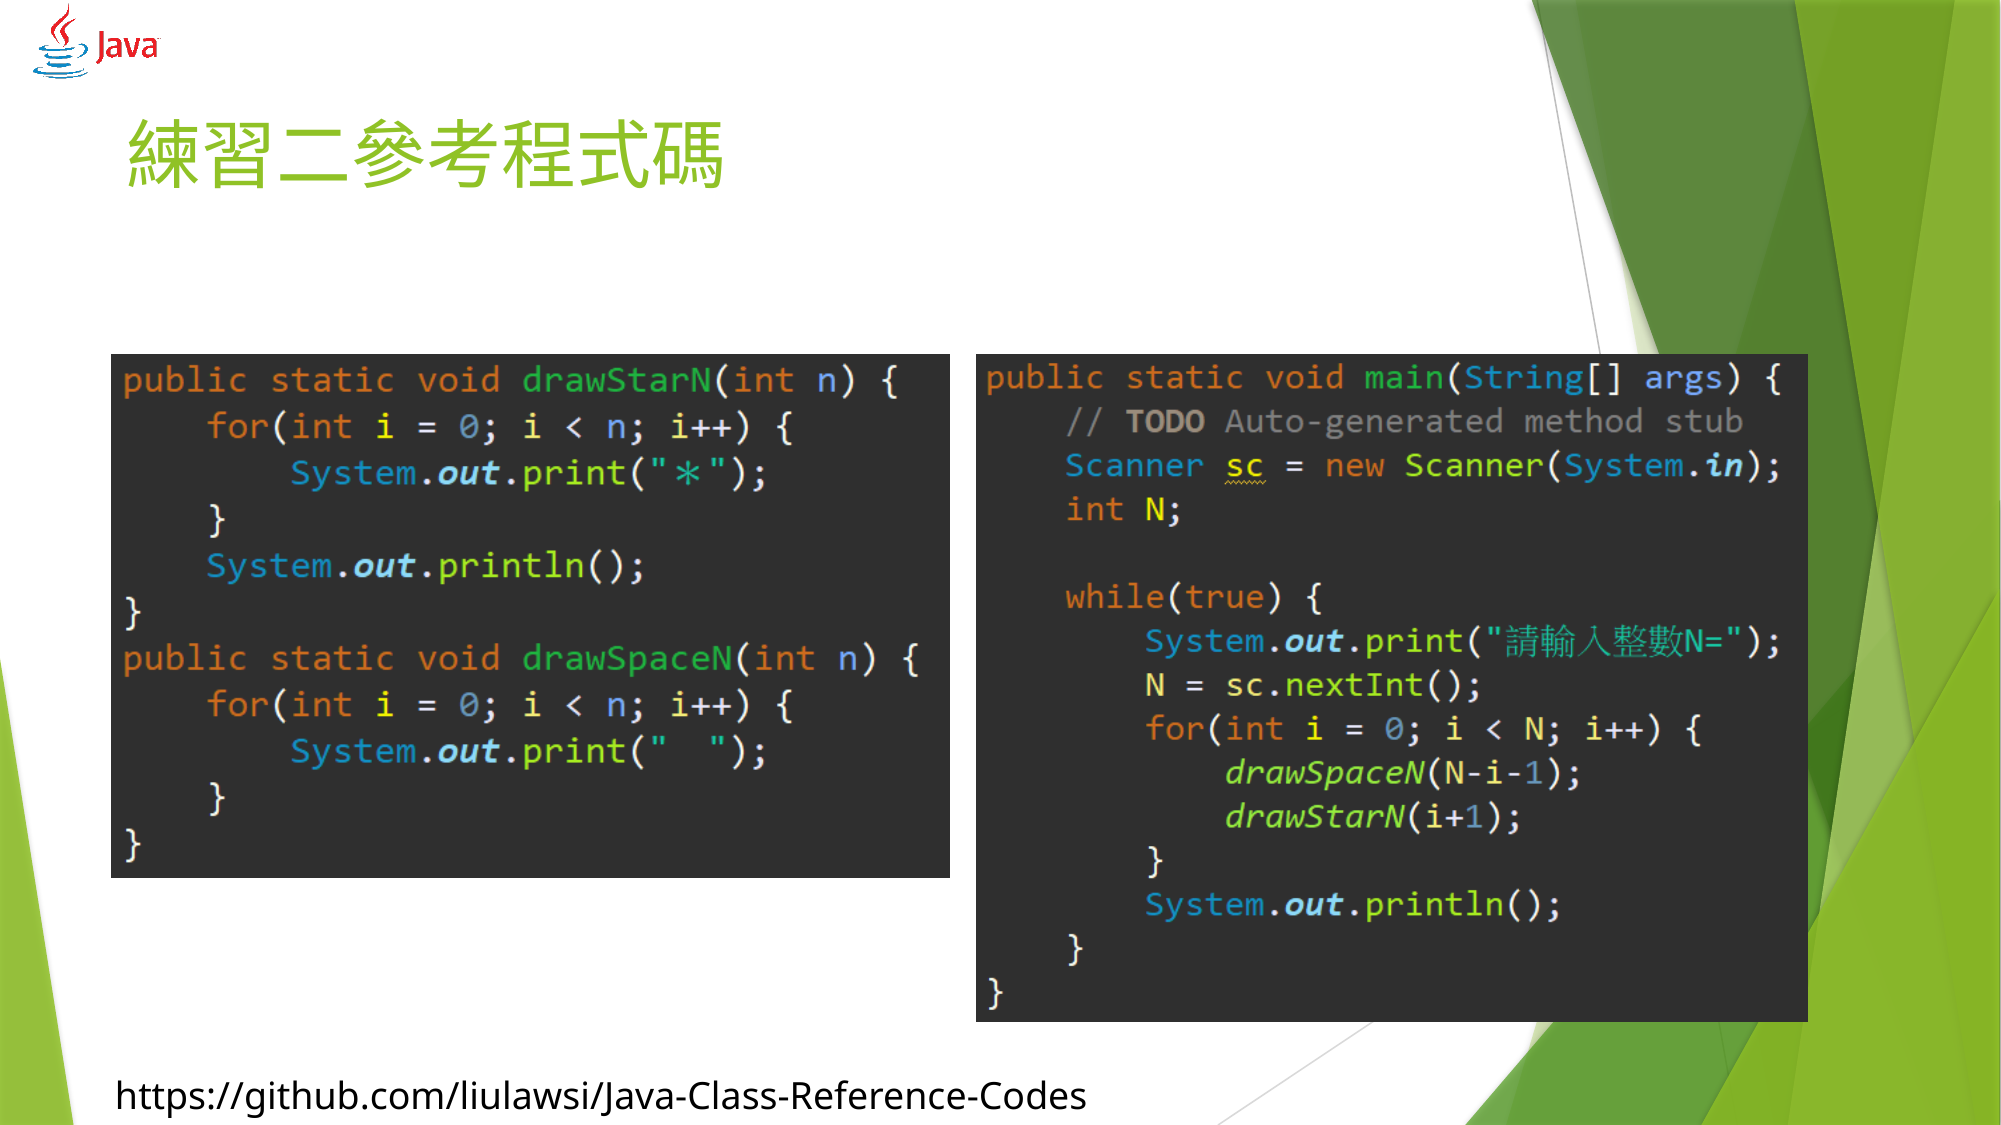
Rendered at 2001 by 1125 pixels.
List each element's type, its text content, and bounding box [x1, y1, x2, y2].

picture [110, 353, 950, 878]
picture [27, 1, 165, 79]
picture [975, 353, 1808, 1023]
title 練習二參考程式碼 [111, 99, 1522, 317]
